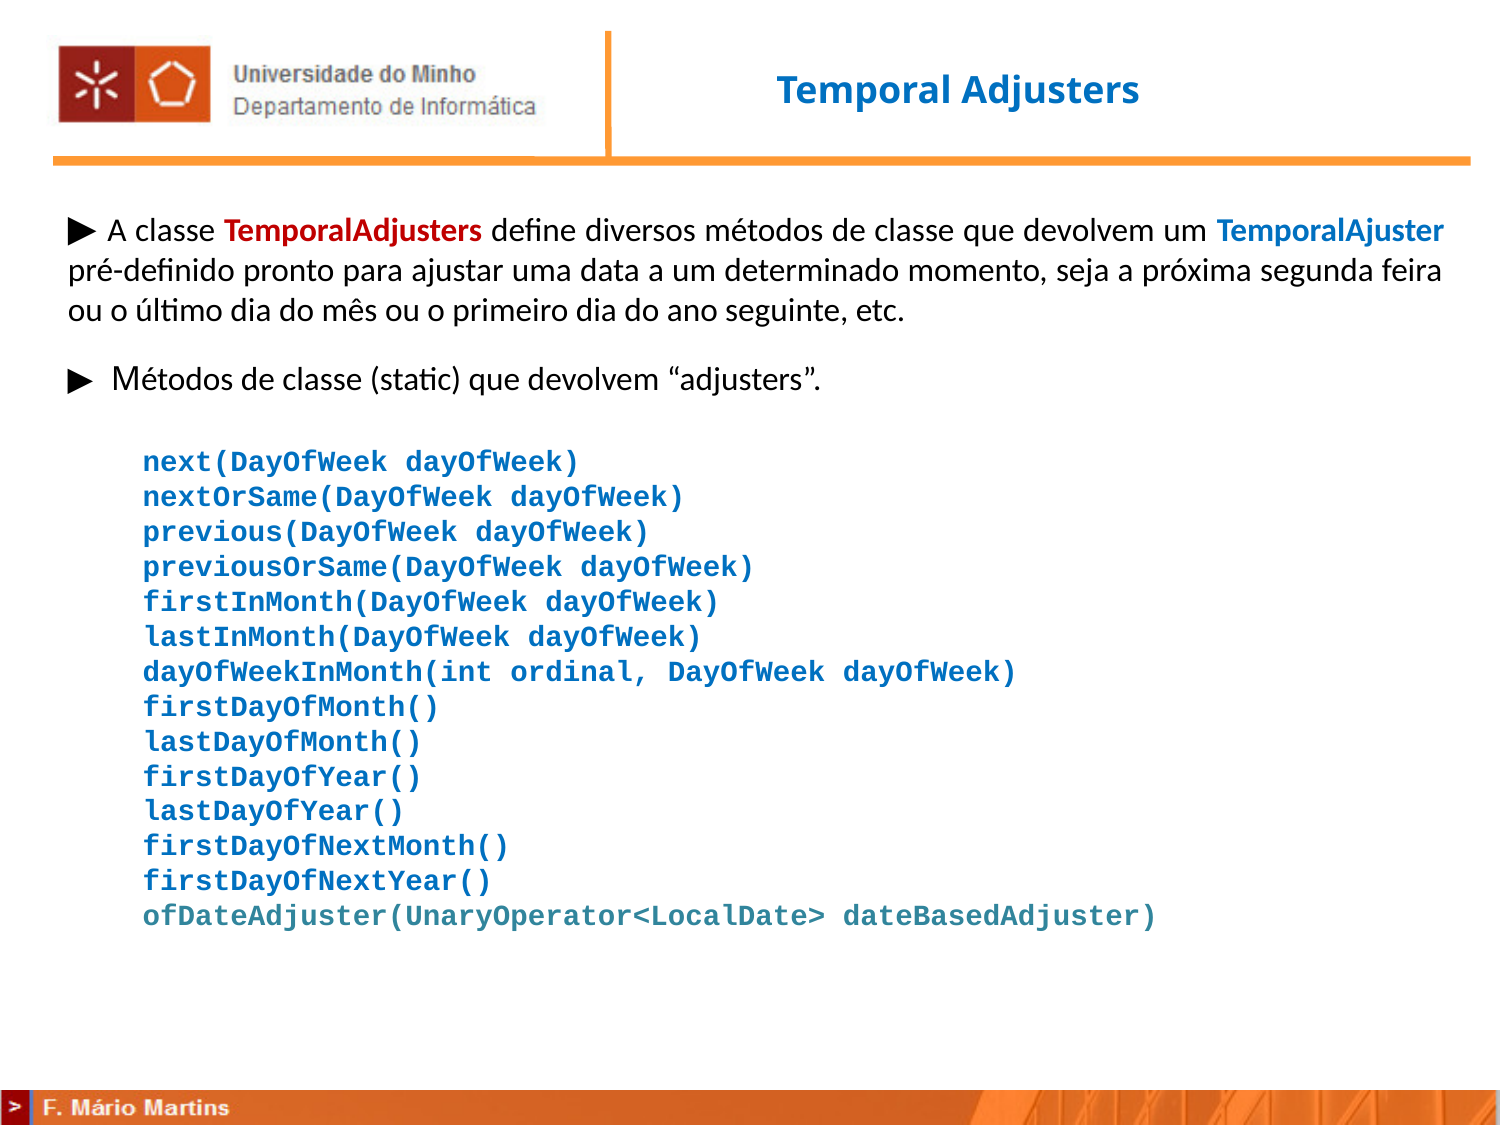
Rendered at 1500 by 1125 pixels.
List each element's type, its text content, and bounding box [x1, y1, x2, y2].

text_box [81, 199, 1465, 349]
text_box ▶ A classe TemporalAdjusters define diversos métodos de classe que devolvem um TemporalAjuster pré-definido pronto para ajustar uma data a um determinado momento, seja a próxima segunda feira ou o último dia do mês ou o primeiro dia do ano seguinte, etc. [53, 196, 1460, 336]
text_box [856, 54, 1459, 120]
text_box [643, 54, 856, 120]
picture [46, 34, 587, 136]
picture [0, 1090, 1500, 1125]
text_box ▶ Métodos de classe (static) que devolvem “adjusters”. next(DayOfWeek dayOfWeek) nextOrSame(DayOfWeek dayOfWeek) previous(DayOfWeek dayOfWeek) previousOrSame(DayOfWeek dayOfWeek) firstInMonth(DayOfWeek dayOfWeek) lastInMonth(DayOfWeek dayOfWeek) dayOfWeekInMonth(int ordinal, DayOfWeek dayOfWeek) firstDayOfMonth() lastDayOfMonth() firstDayOfYear() lastDayOfYear() firstDayOfNextMonth() firstDayOfNextYear() ofDateAdjuster(UnaryOperator<LocalDate> dateBasedAdjuster) [53, 349, 1436, 939]
text_box Temporal Adjusters [761, 58, 1372, 119]
